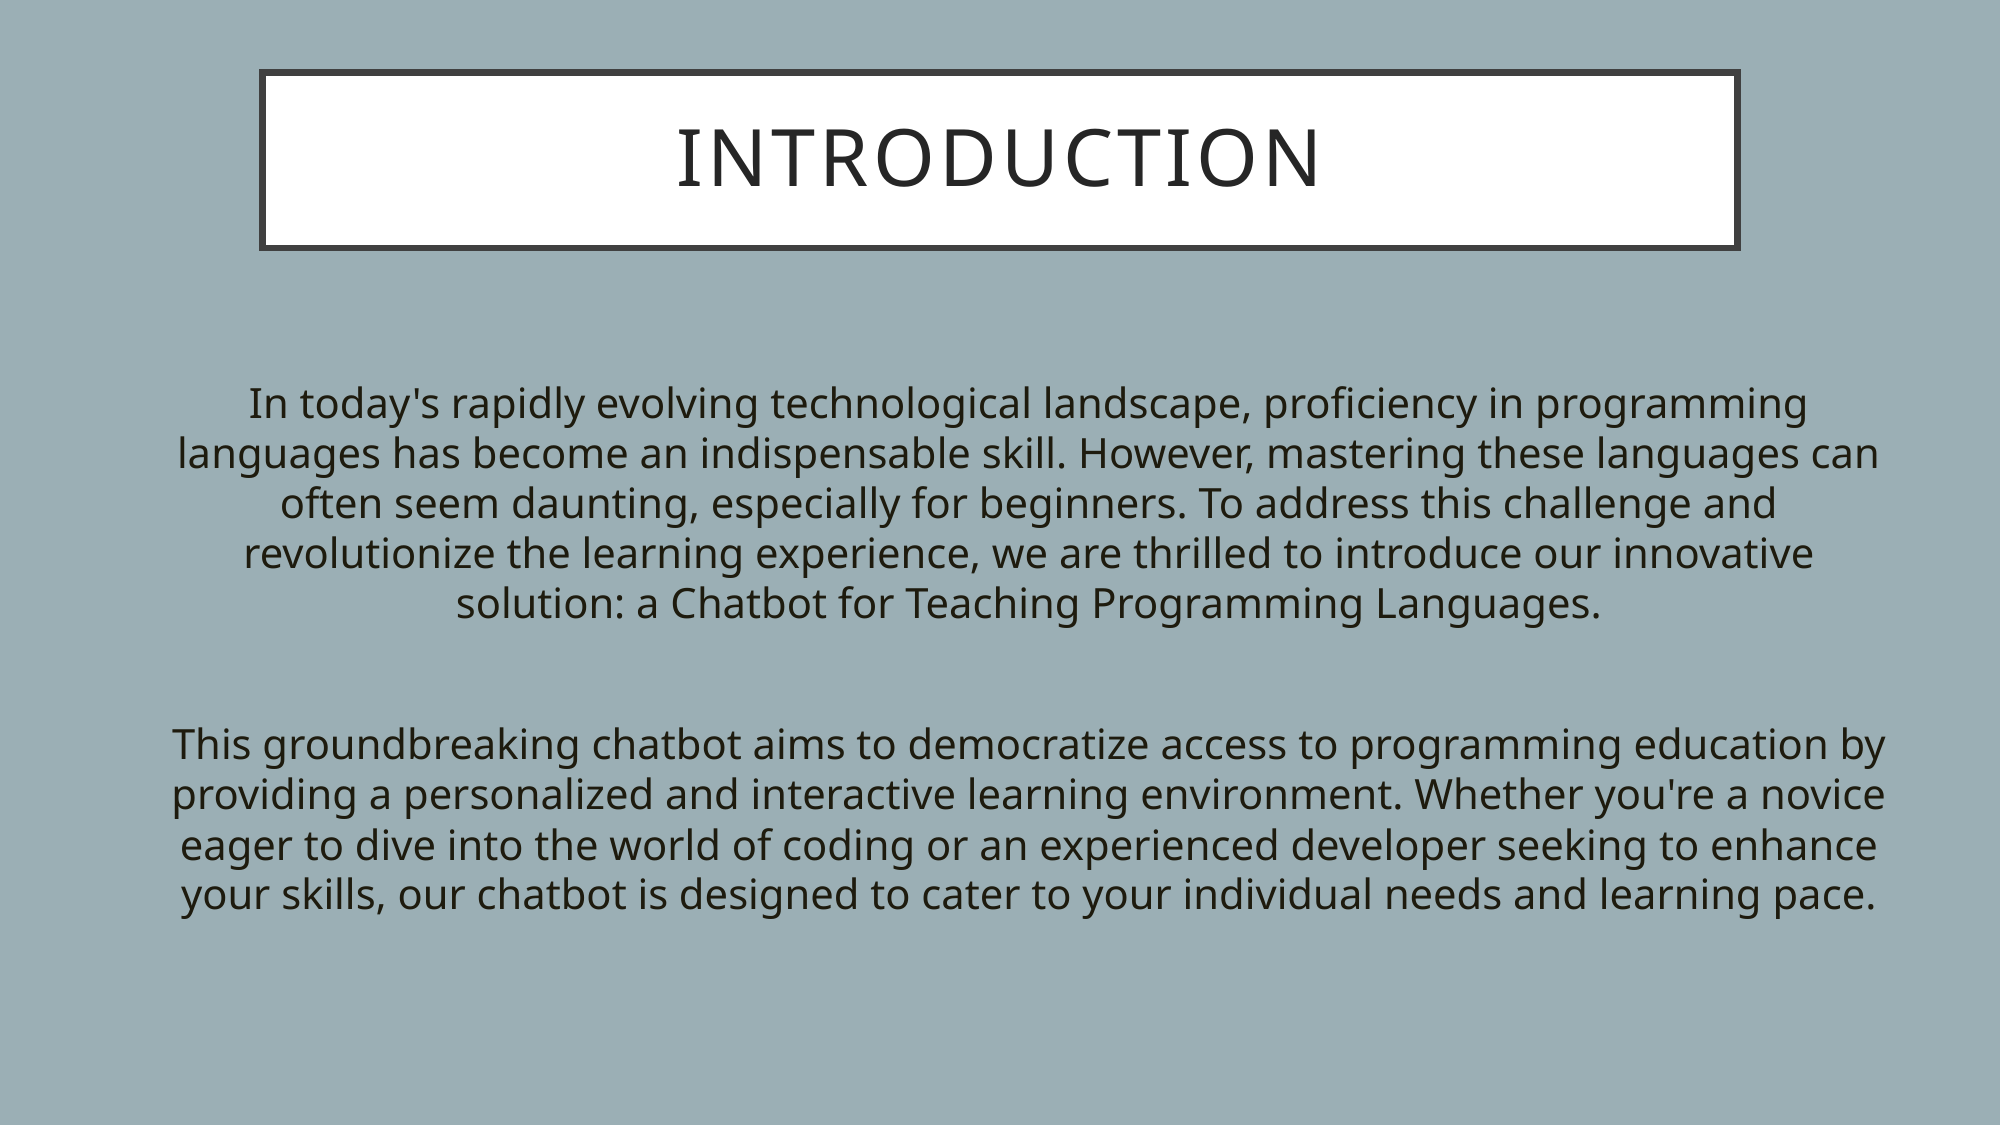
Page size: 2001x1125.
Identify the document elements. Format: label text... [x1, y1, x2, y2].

title INTRODUCTION [259, 69, 1741, 251]
subtitle In today's rapidly evolving technological landscape, proficiency in programming languages has become an indispensable skill. However, mastering these languages can often seem daunting, especially for beginners. To address this challenge and revolutionize the learning experience, we are thrilled to introduce our innovative solution: a Chatbot for Teaching Programming Languages. This groundbreaking chatbot aims to democratize access to programming education by providing a personalized and interactive learning environment. Whether you're a novice eager to dive into the world of coding or an experienced developer seeking to enhance your skills, our chatbot is designed to cater to your individual needs and learning pace. [153, 368, 1905, 917]
